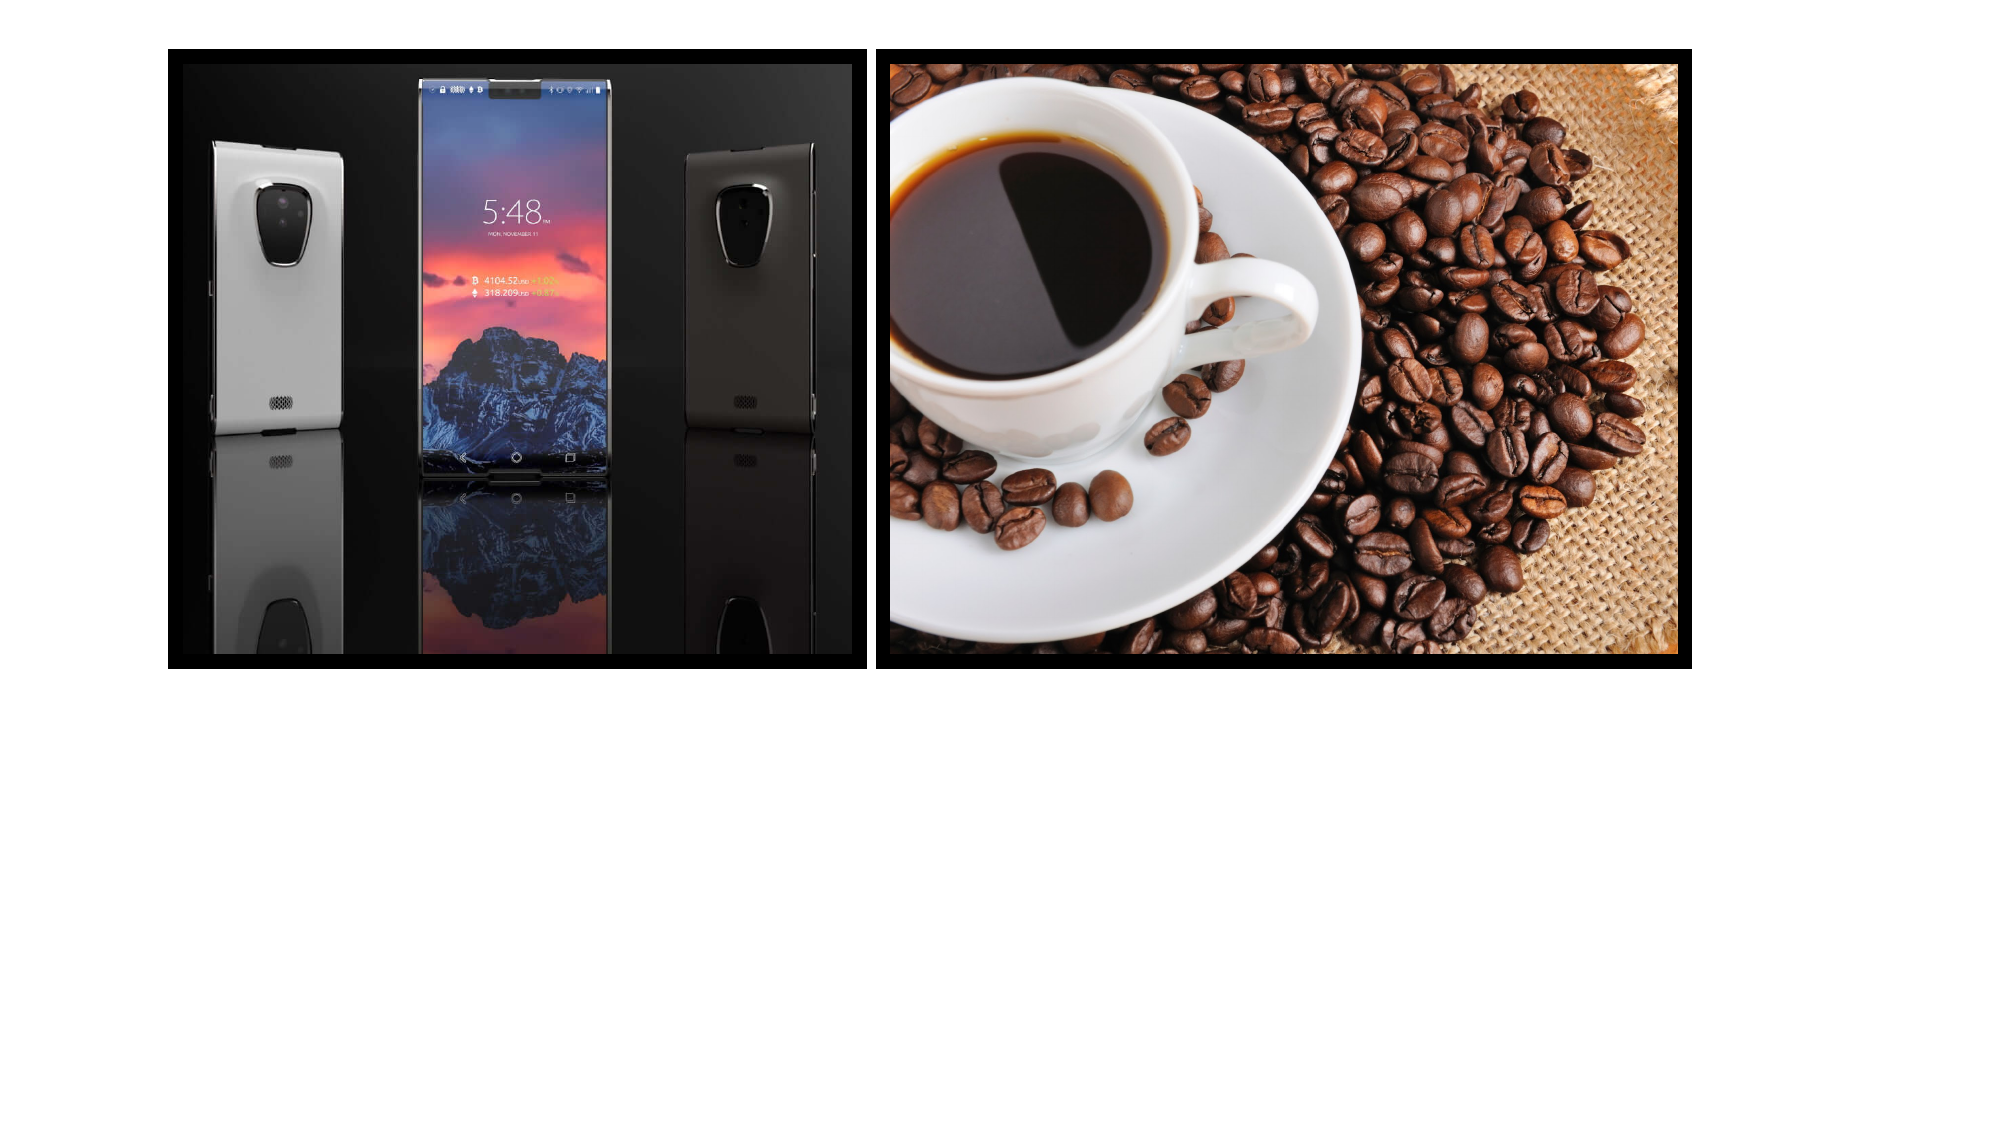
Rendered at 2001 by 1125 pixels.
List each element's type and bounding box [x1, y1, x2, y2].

picture [182, 63, 852, 655]
picture [890, 63, 1678, 655]
